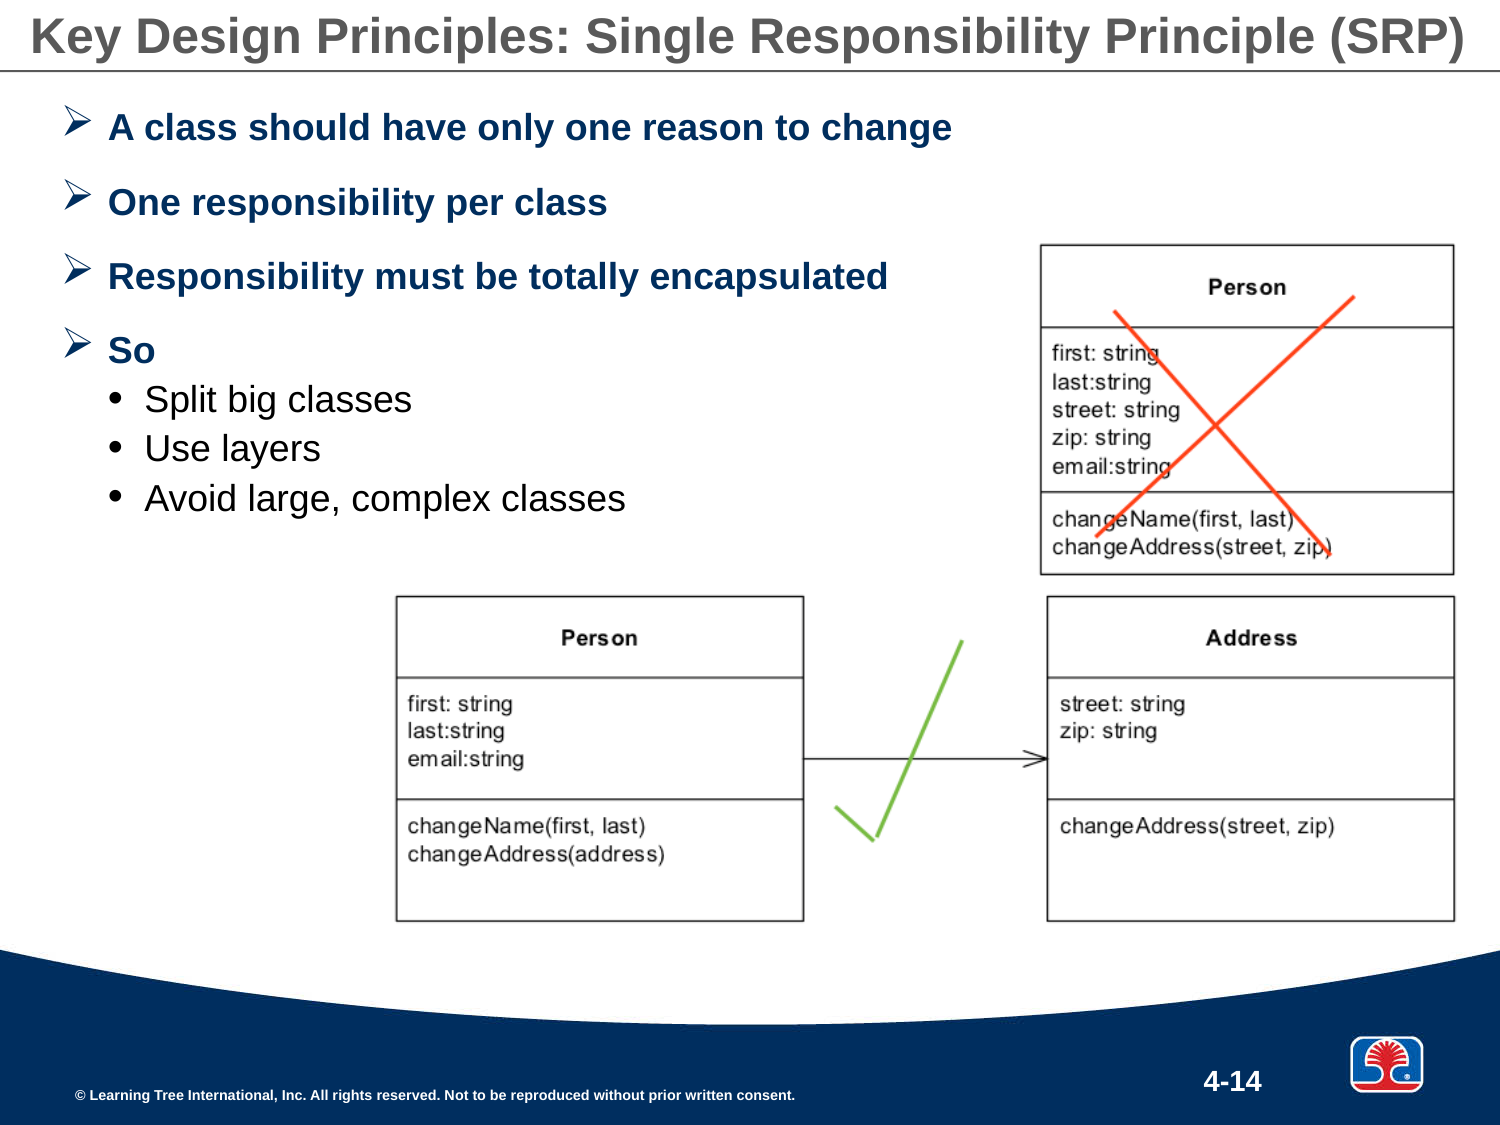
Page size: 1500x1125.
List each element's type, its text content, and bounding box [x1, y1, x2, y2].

picture [0, 936, 1500, 1125]
picture [387, 237, 1471, 934]
title Key Design Principles: Single Responsibility Principle (SRP) [0, 0, 1500, 67]
list A class should have only one reason to change One responsibility per class Responsibility must be totally encapsulated So Split big classes Use layers Avoid large, complex classes [45, 95, 1457, 354]
